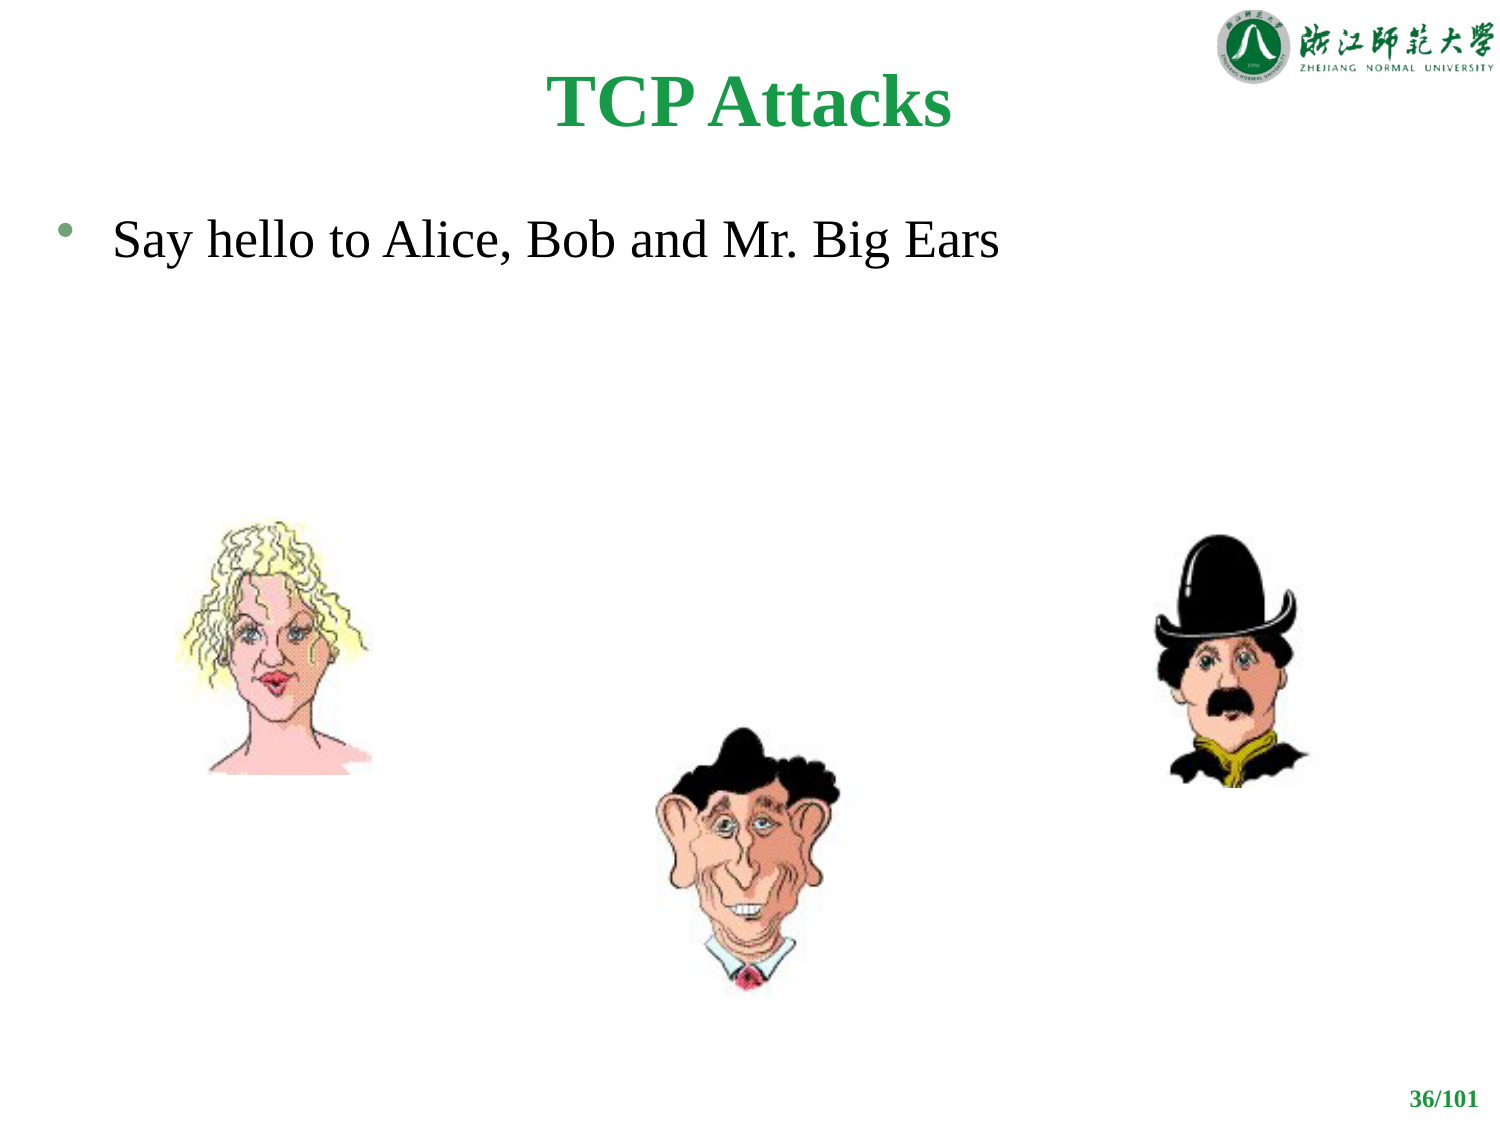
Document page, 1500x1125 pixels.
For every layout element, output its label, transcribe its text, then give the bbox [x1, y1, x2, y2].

list Say hello to Alice, Bob and Mr. Big Ears [41, 196, 1447, 1035]
picture [649, 720, 855, 1001]
title TCP Attacks [0, 54, 1500, 149]
picture [1215, 10, 1494, 54]
picture [1124, 528, 1330, 788]
picture [174, 516, 380, 776]
